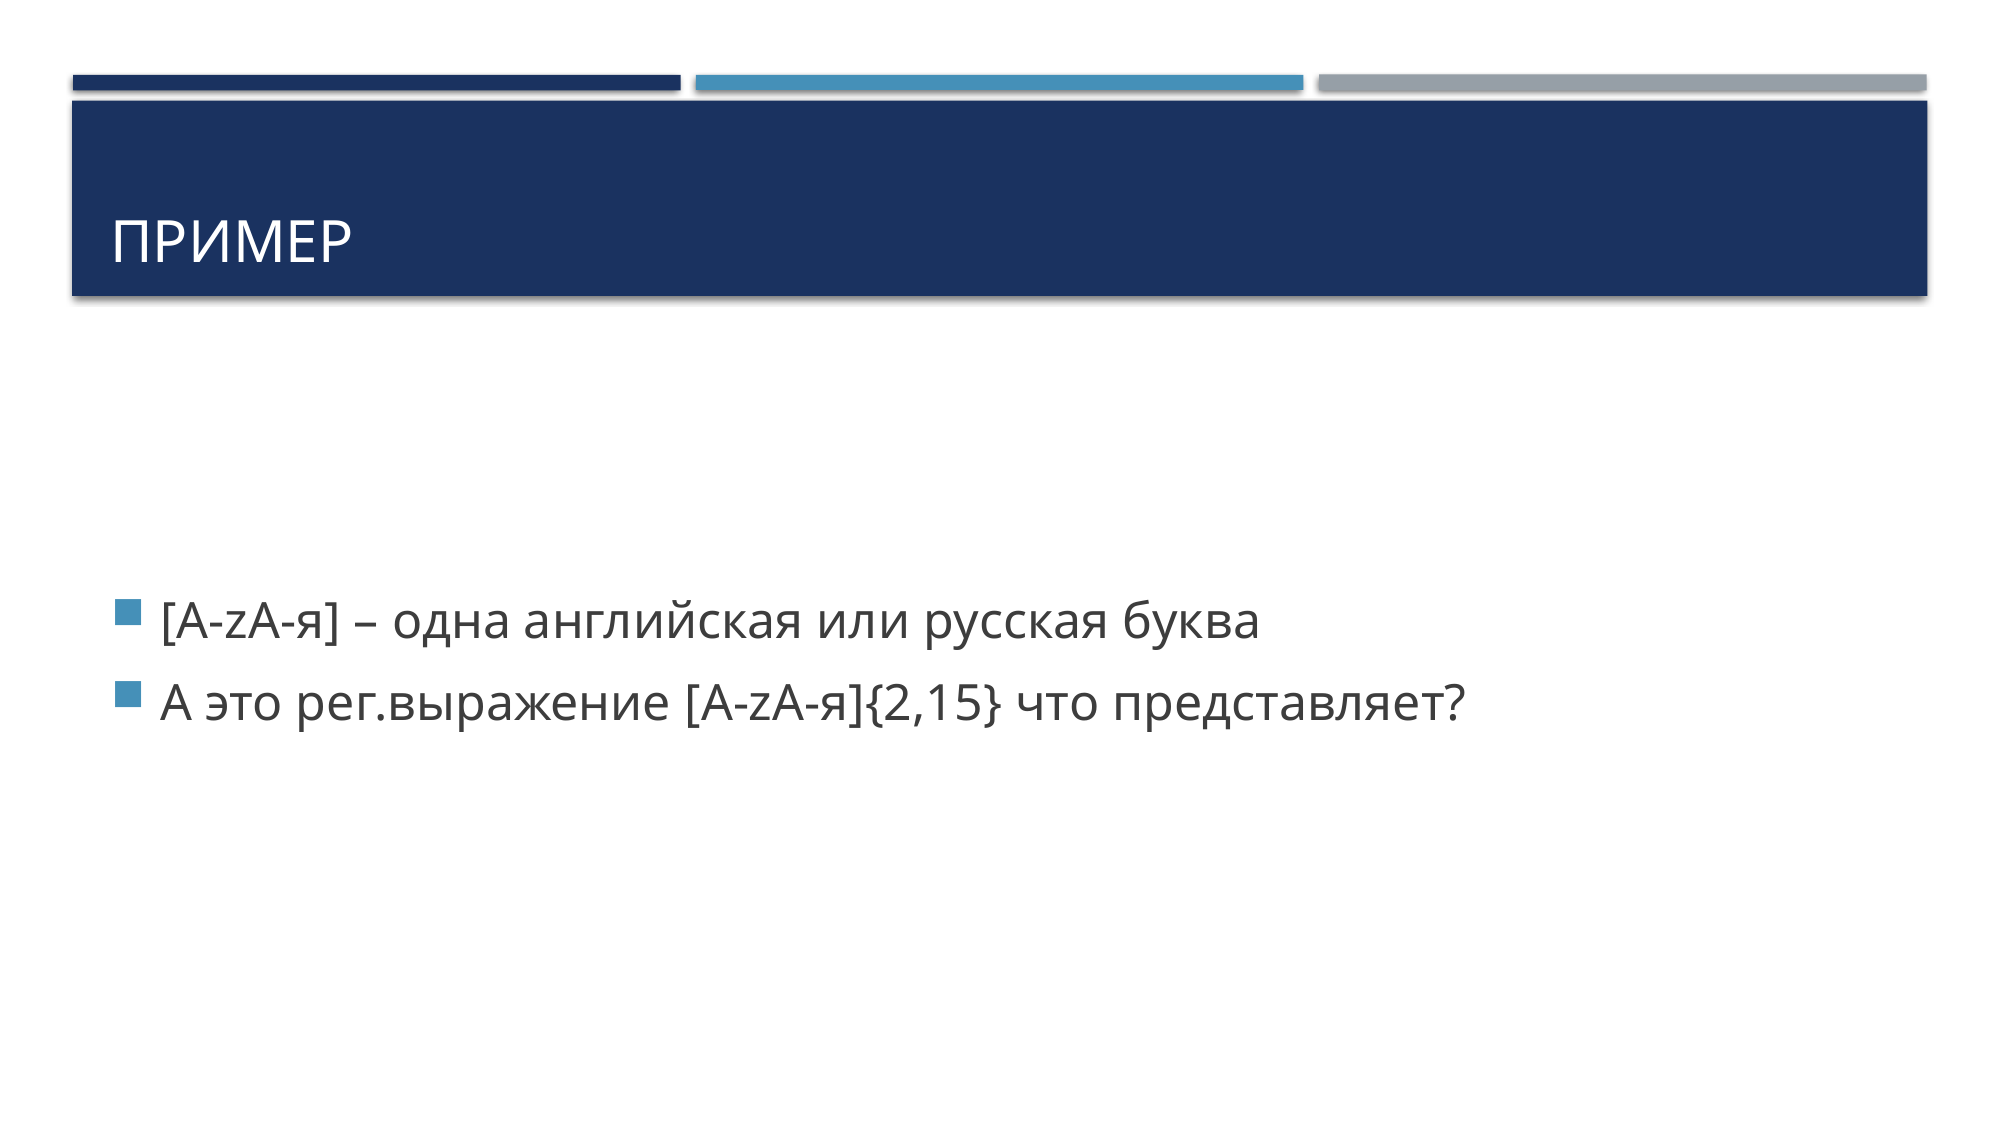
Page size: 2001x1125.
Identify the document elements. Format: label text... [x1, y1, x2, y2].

list [A-zА-я] – одна английская или русская буква А это рег.выражение [A-zА-я]{2,15} что представляет? [95, 357, 1905, 962]
title Пример [95, 115, 1905, 282]
